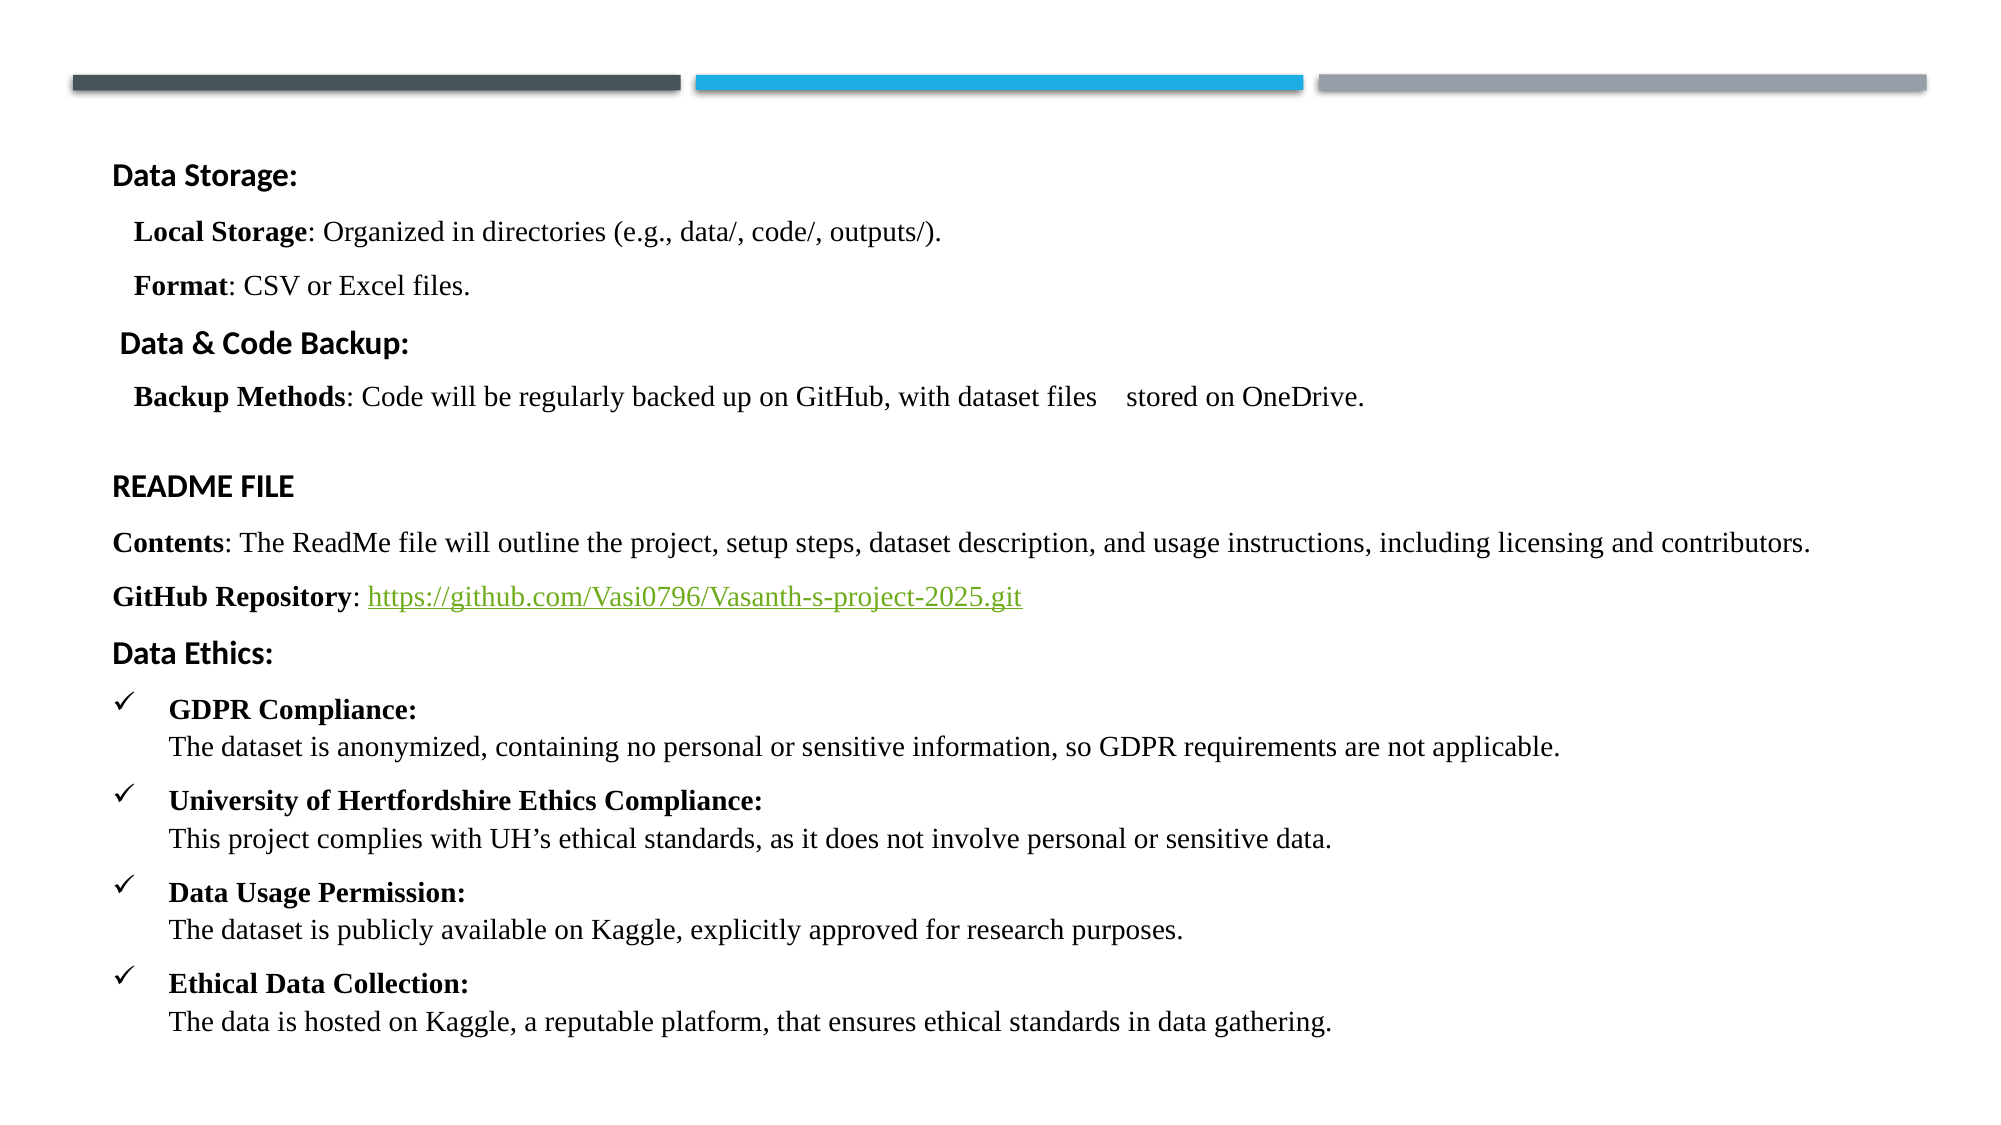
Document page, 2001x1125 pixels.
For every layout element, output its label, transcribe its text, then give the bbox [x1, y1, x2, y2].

text_box Data Storage: Local Storage: Organized in directories (e.g., data/, code/, outputs/). Format: CSV or Excel files. Data & Code Backup: Backup Methods: Code will be regularly backed up on GitHub, with dataset files stored on OneDrive. README FILE Contents: The ReadMe file will outline the project, setup steps, dataset description, and usage instructions, including licensing and contributors. GitHub Repository: https://github.com/Vasi0796/Vasanth-s-project-2025.git Data Ethics: GDPR Compliance: The dataset is anonymized, containing no personal or sensitive information, so GDPR requirements are not applicable. University of Hertfordshire Ethics Compliance: This project complies with UH’s ethical standards, as it does not involve personal or sensitive data. Data Usage Permission: The dataset is publicly available on Kaggle, explicitly approved for research purposes. Ethical Data Collection: The data is hosted on Kaggle, a reputable platform, that ensures ethical standards in data gathering. [97, 143, 1874, 1045]
